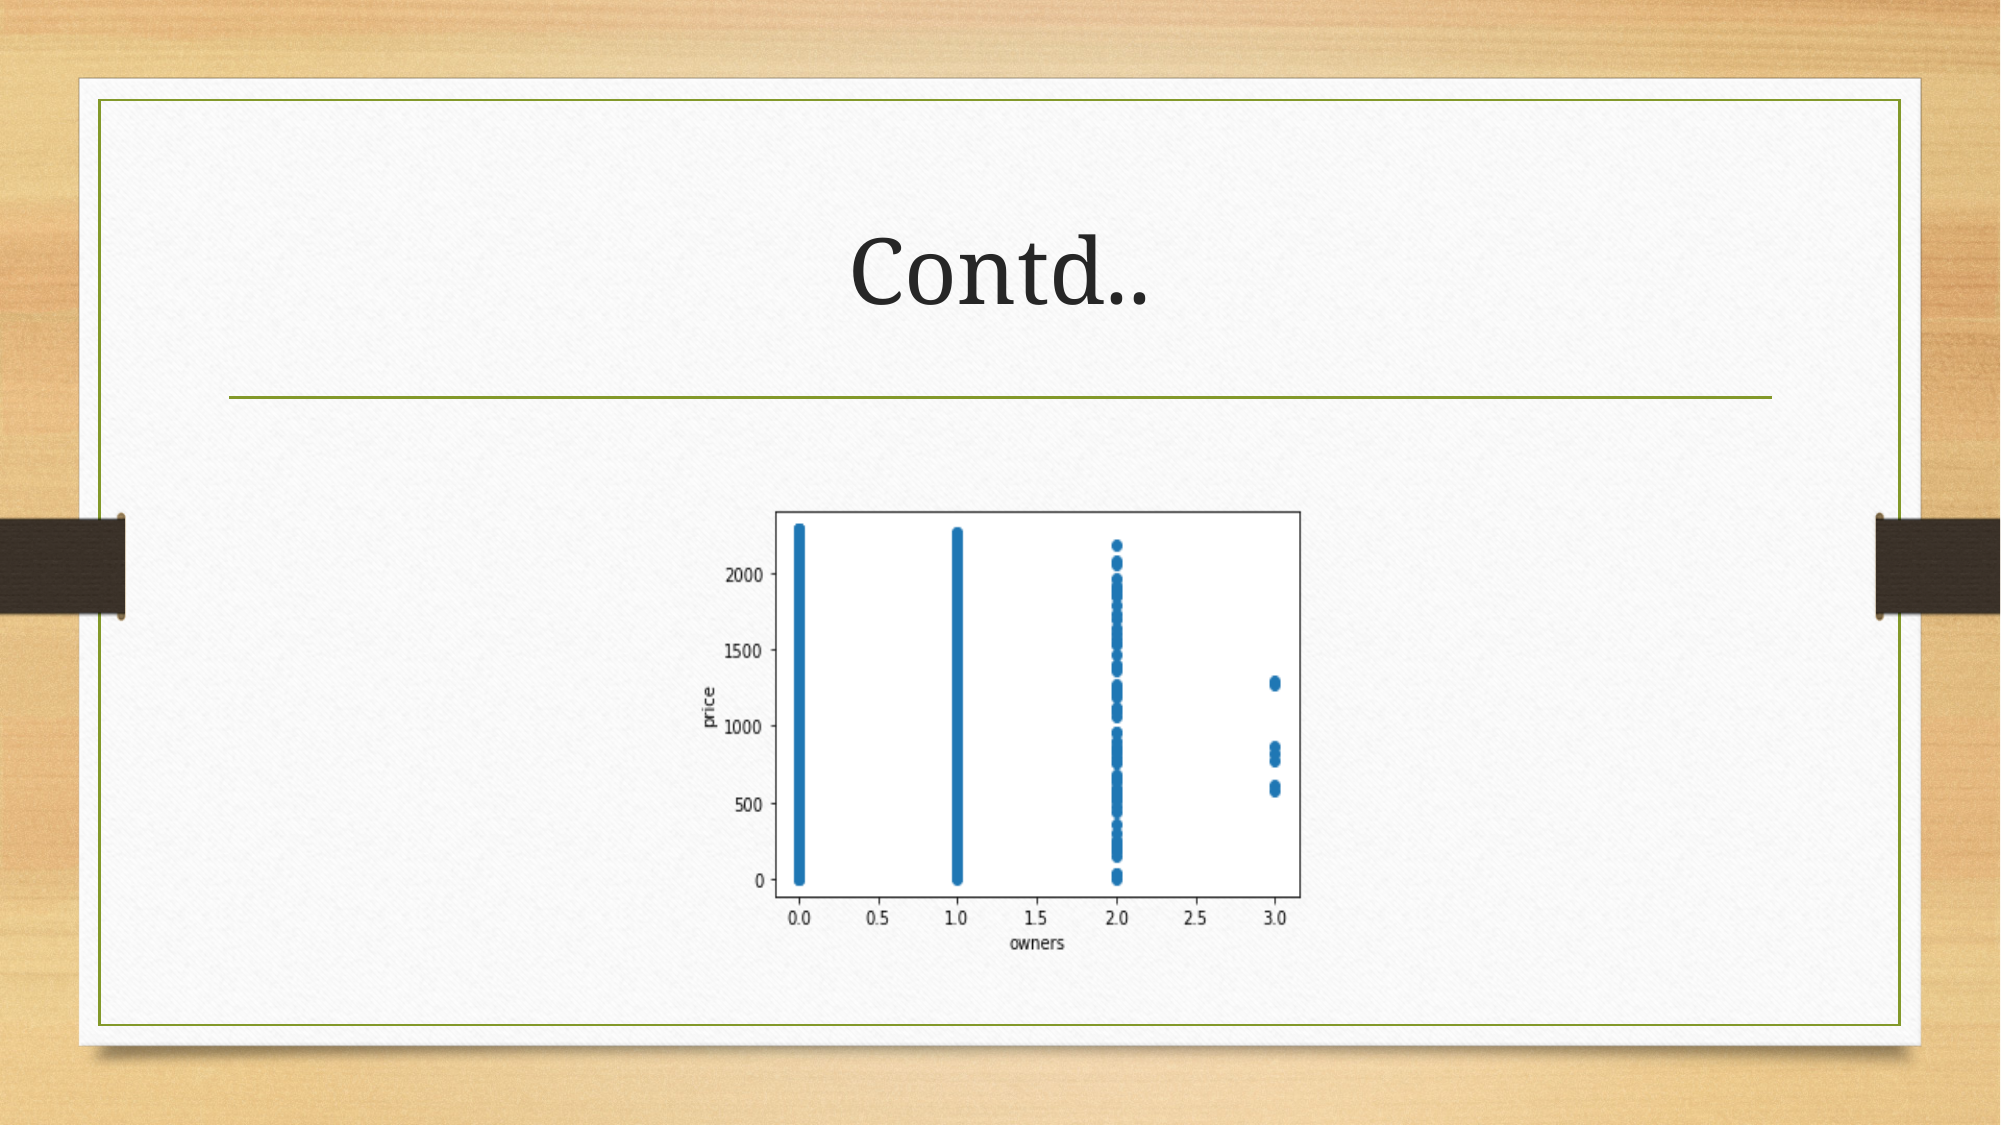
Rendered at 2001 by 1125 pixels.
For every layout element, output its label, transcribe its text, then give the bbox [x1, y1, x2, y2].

picture [0, 0, 2001, 1125]
list [212, 419, 1788, 964]
title Contd.. [212, 161, 1788, 375]
